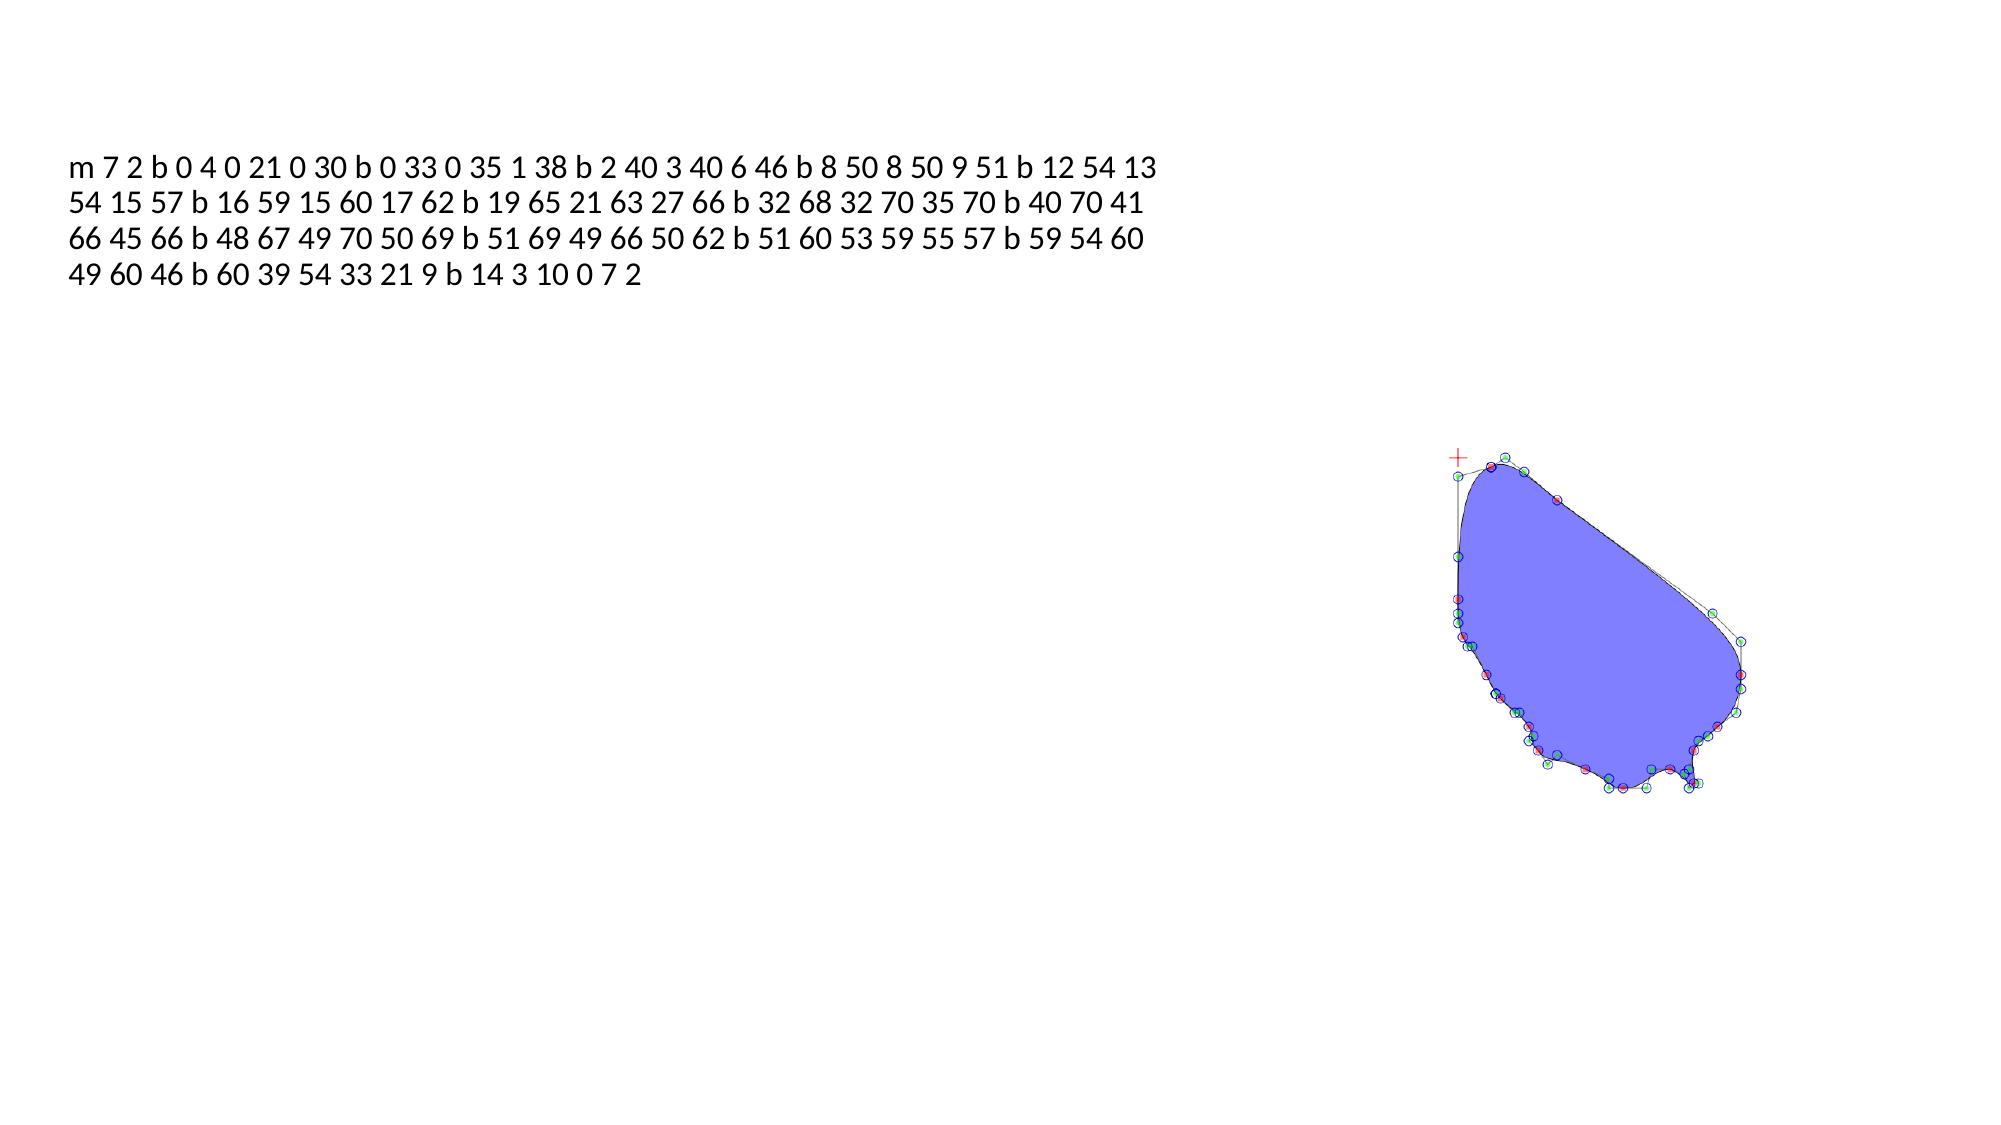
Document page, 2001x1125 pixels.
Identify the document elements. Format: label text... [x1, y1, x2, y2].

list m 7 2 b 0 4 0 21 0 30 b 0 33 0 35 1 38 b 2 40 3 40 6 46 b 8 50 8 50 9 51 b 12 54 13 54 15 57 b 16 59 15 60 17 62 b 19 65 21 63 27 66 b 32 68 32 70 35 70 b 40 70 41 66 45 66 b 48 67 49 70 50 69 b 51 69 49 66 50 62 b 51 60 53 59 55 57 b 59 54 60 49 60 46 b 60 39 54 33 21 9 b 14 3 10 0 7 2 [53, 141, 1180, 943]
picture [1413, 418, 1779, 839]
